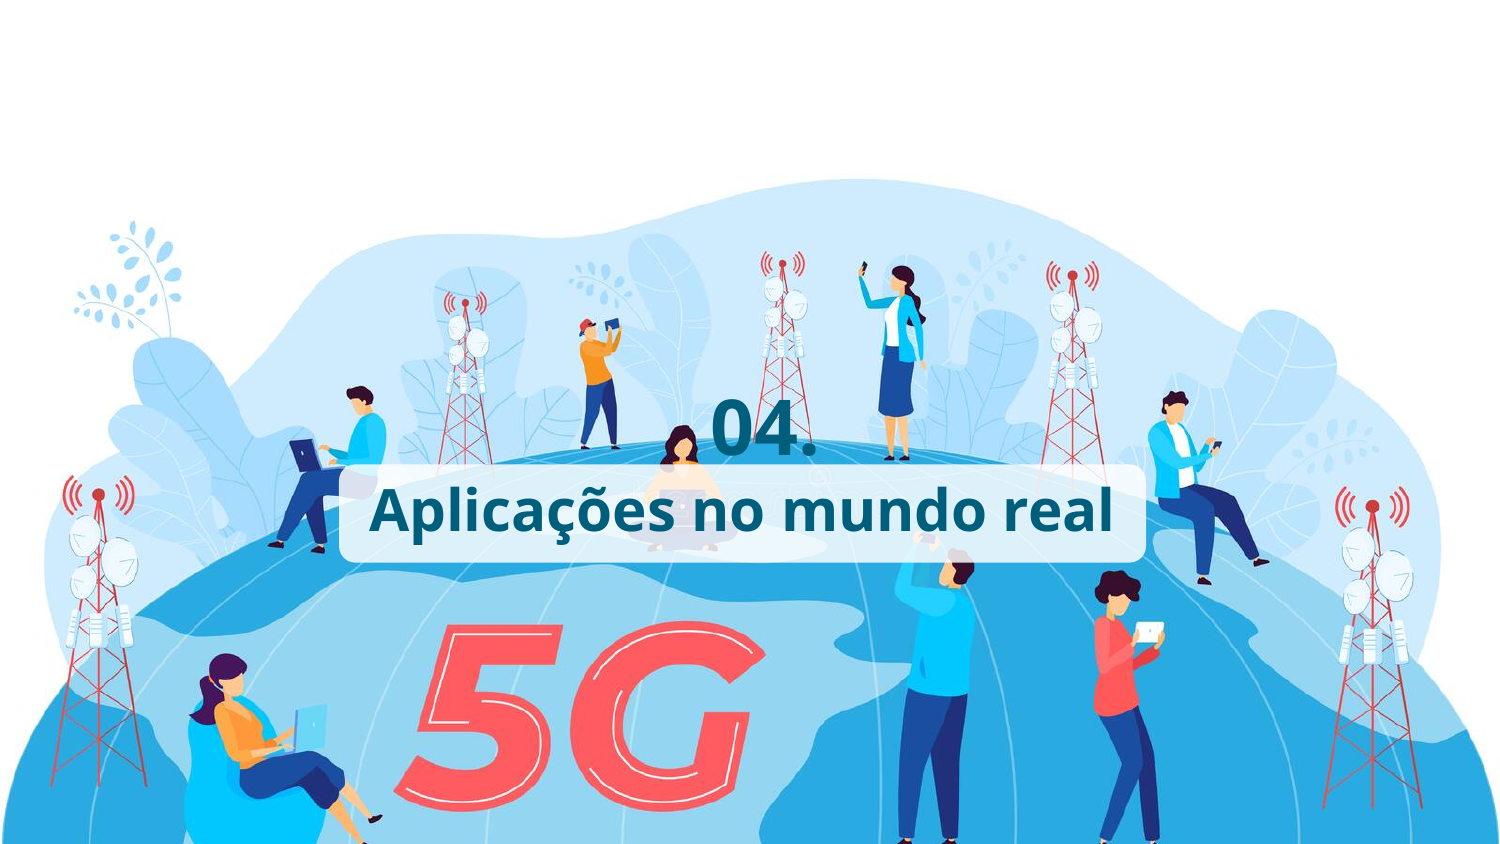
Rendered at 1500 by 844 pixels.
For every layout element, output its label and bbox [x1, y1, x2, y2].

picture [0, 143, 1500, 844]
